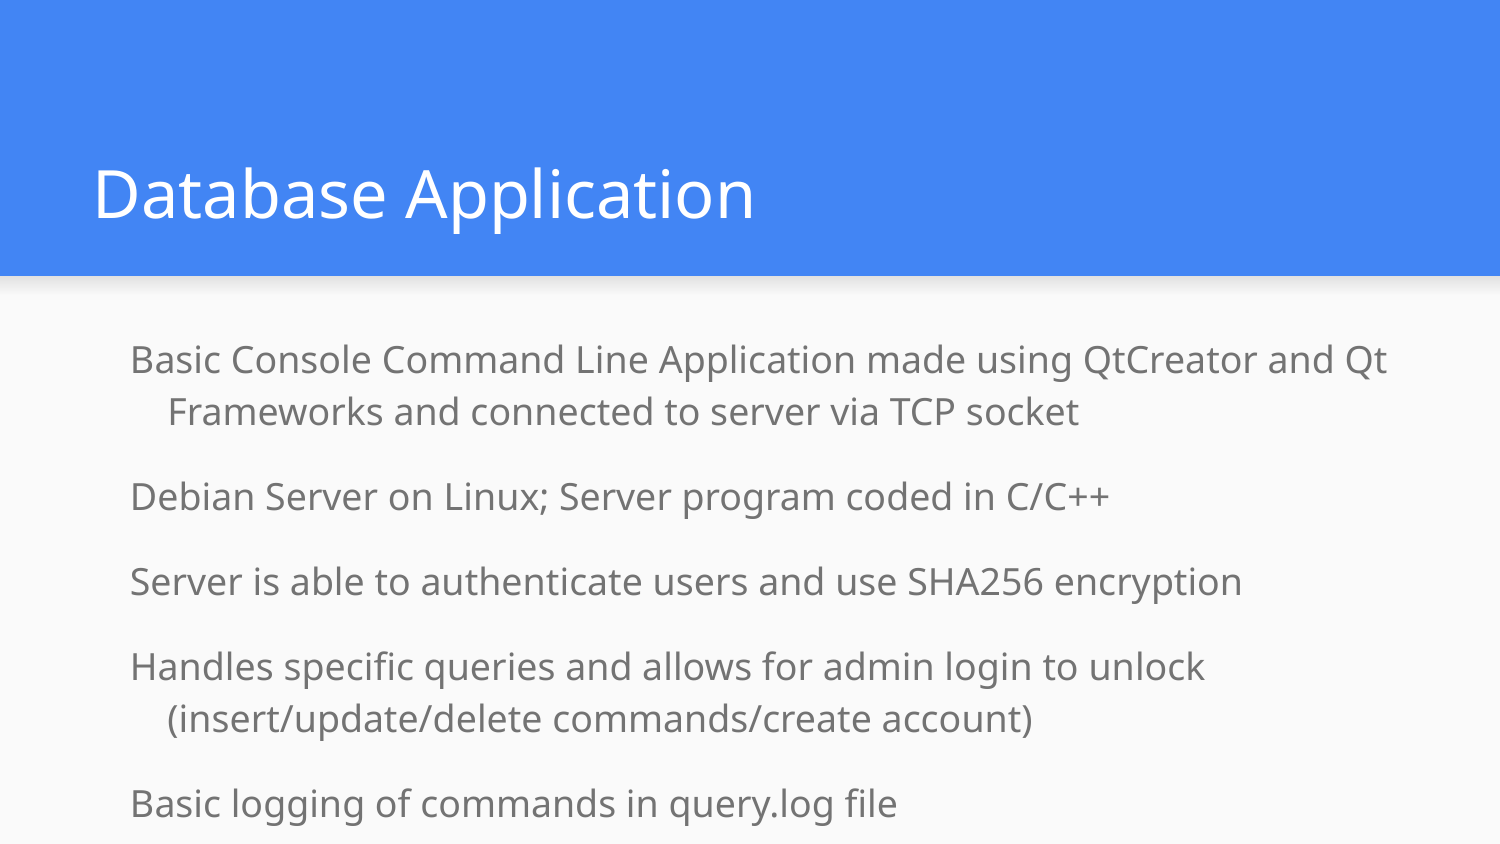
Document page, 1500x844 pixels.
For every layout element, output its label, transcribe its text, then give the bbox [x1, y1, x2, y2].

title Database Application [77, 121, 1427, 248]
list Basic Console Command Line Application made using QtCreator and Qt Frameworks and connected to server via TCP socket Debian Server on Linux; Server program coded in C/C++ Server is able to authenticate users and use SHA256 encryption Handles specific queries and allows for admin login to unlock (insert/update/delete commands/create account) Basic logging of commands in query.log file [77, 314, 1427, 760]
